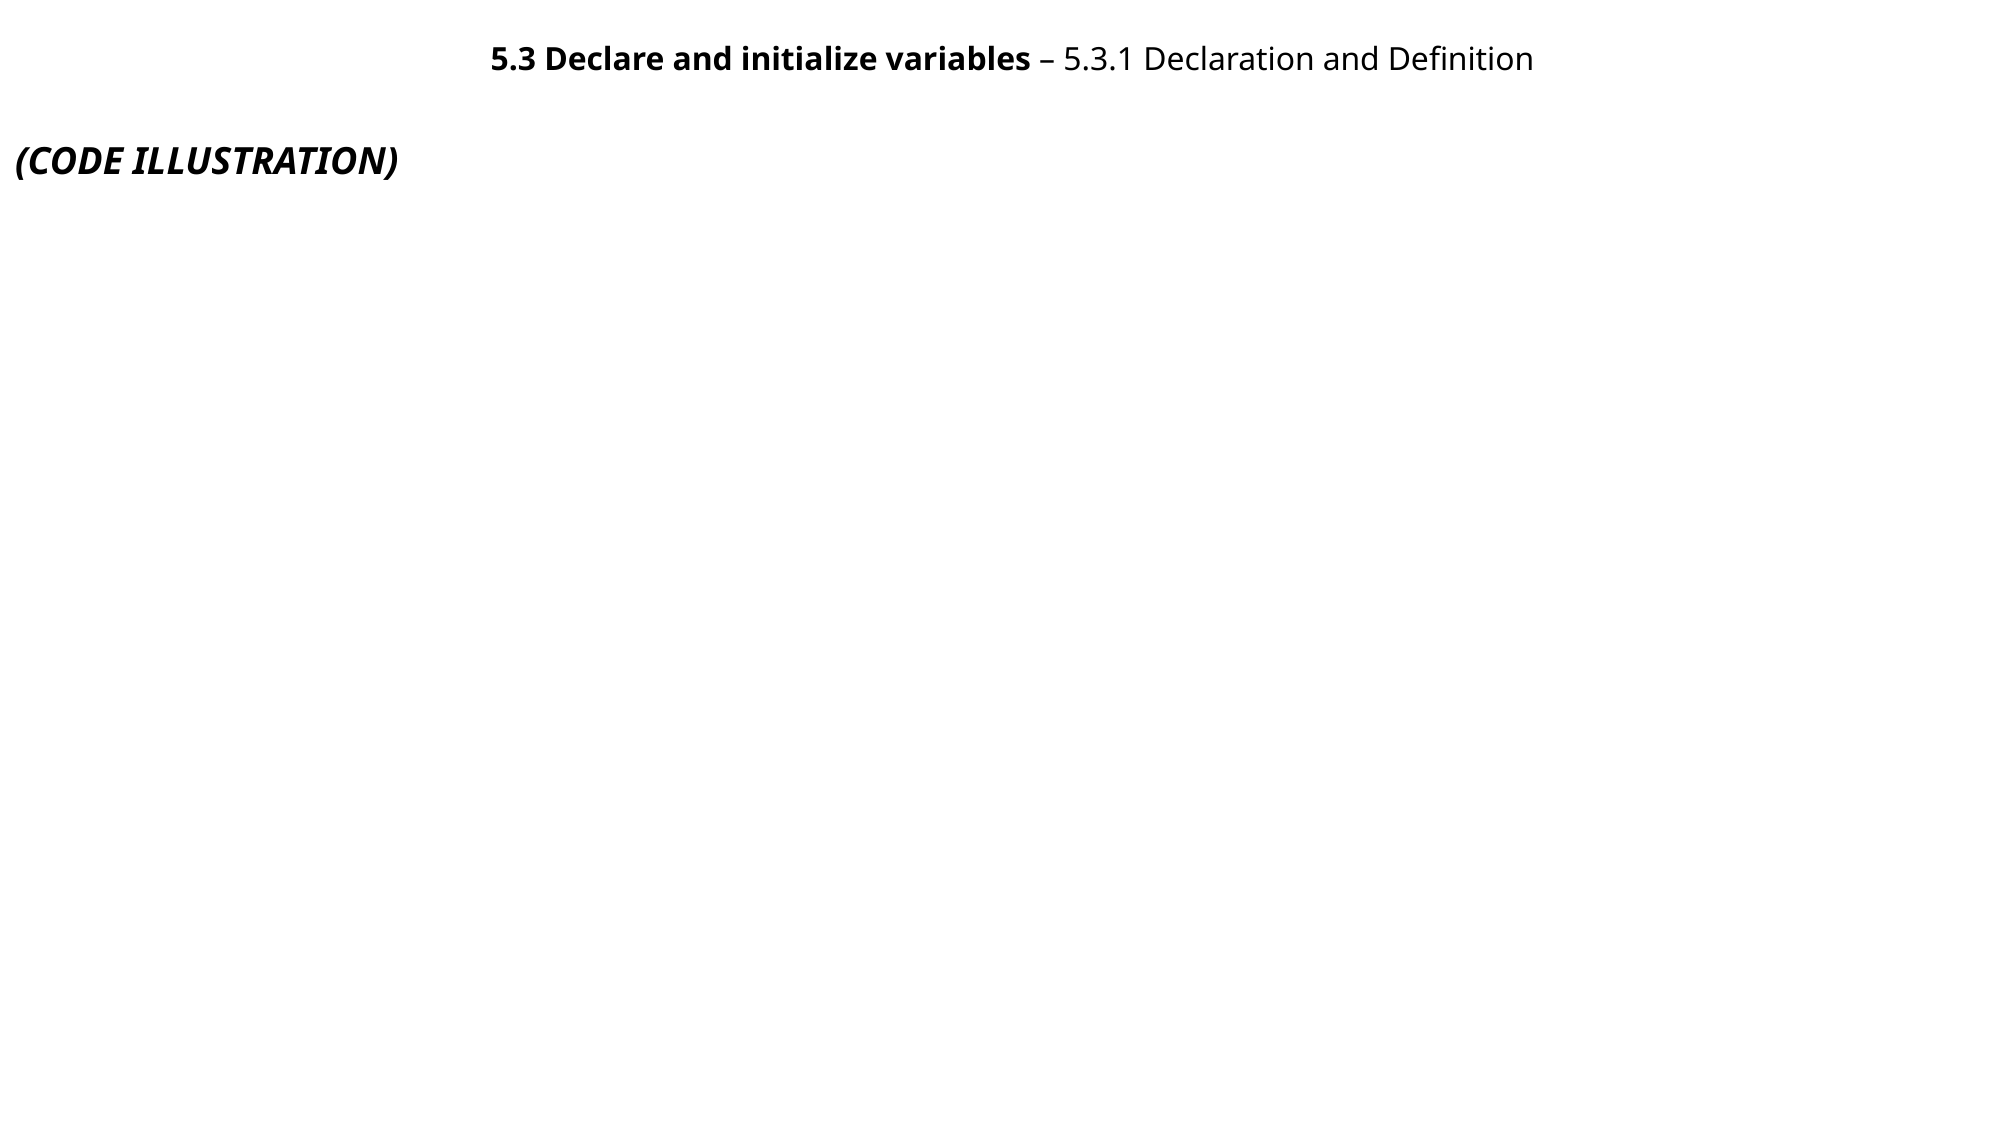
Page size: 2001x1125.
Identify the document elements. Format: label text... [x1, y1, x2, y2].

text_box (CODE ILLUSTRATION) [0, 134, 2000, 1125]
subtitle 5.3 Declare and initialize variables – 5.3.1 Declaration and Definition [24, 35, 2000, 86]
